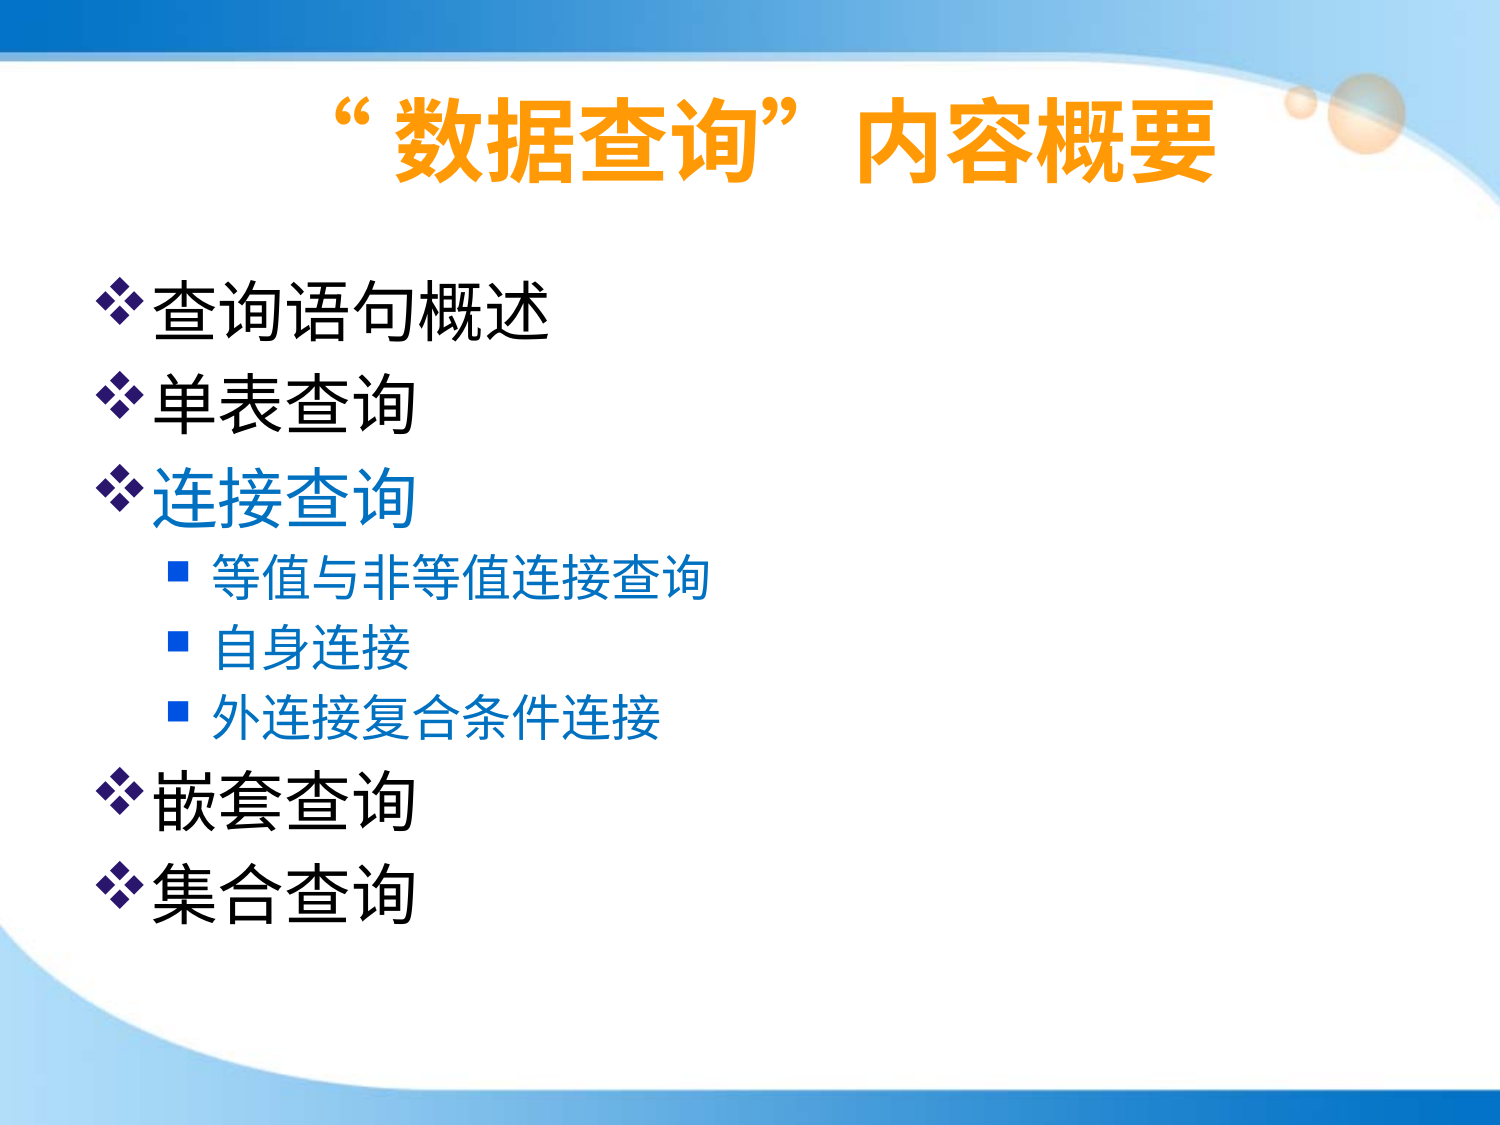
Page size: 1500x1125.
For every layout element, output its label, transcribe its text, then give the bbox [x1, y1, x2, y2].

picture [0, 0, 1500, 1125]
title “数据查询”内容概要 [75, 45, 1425, 233]
list 查询语句概述 单表查询 连接查询 等值与非等值连接查询 自身连接 外连接复合条件连接 嵌套查询 集合查询 [74, 262, 1426, 1006]
